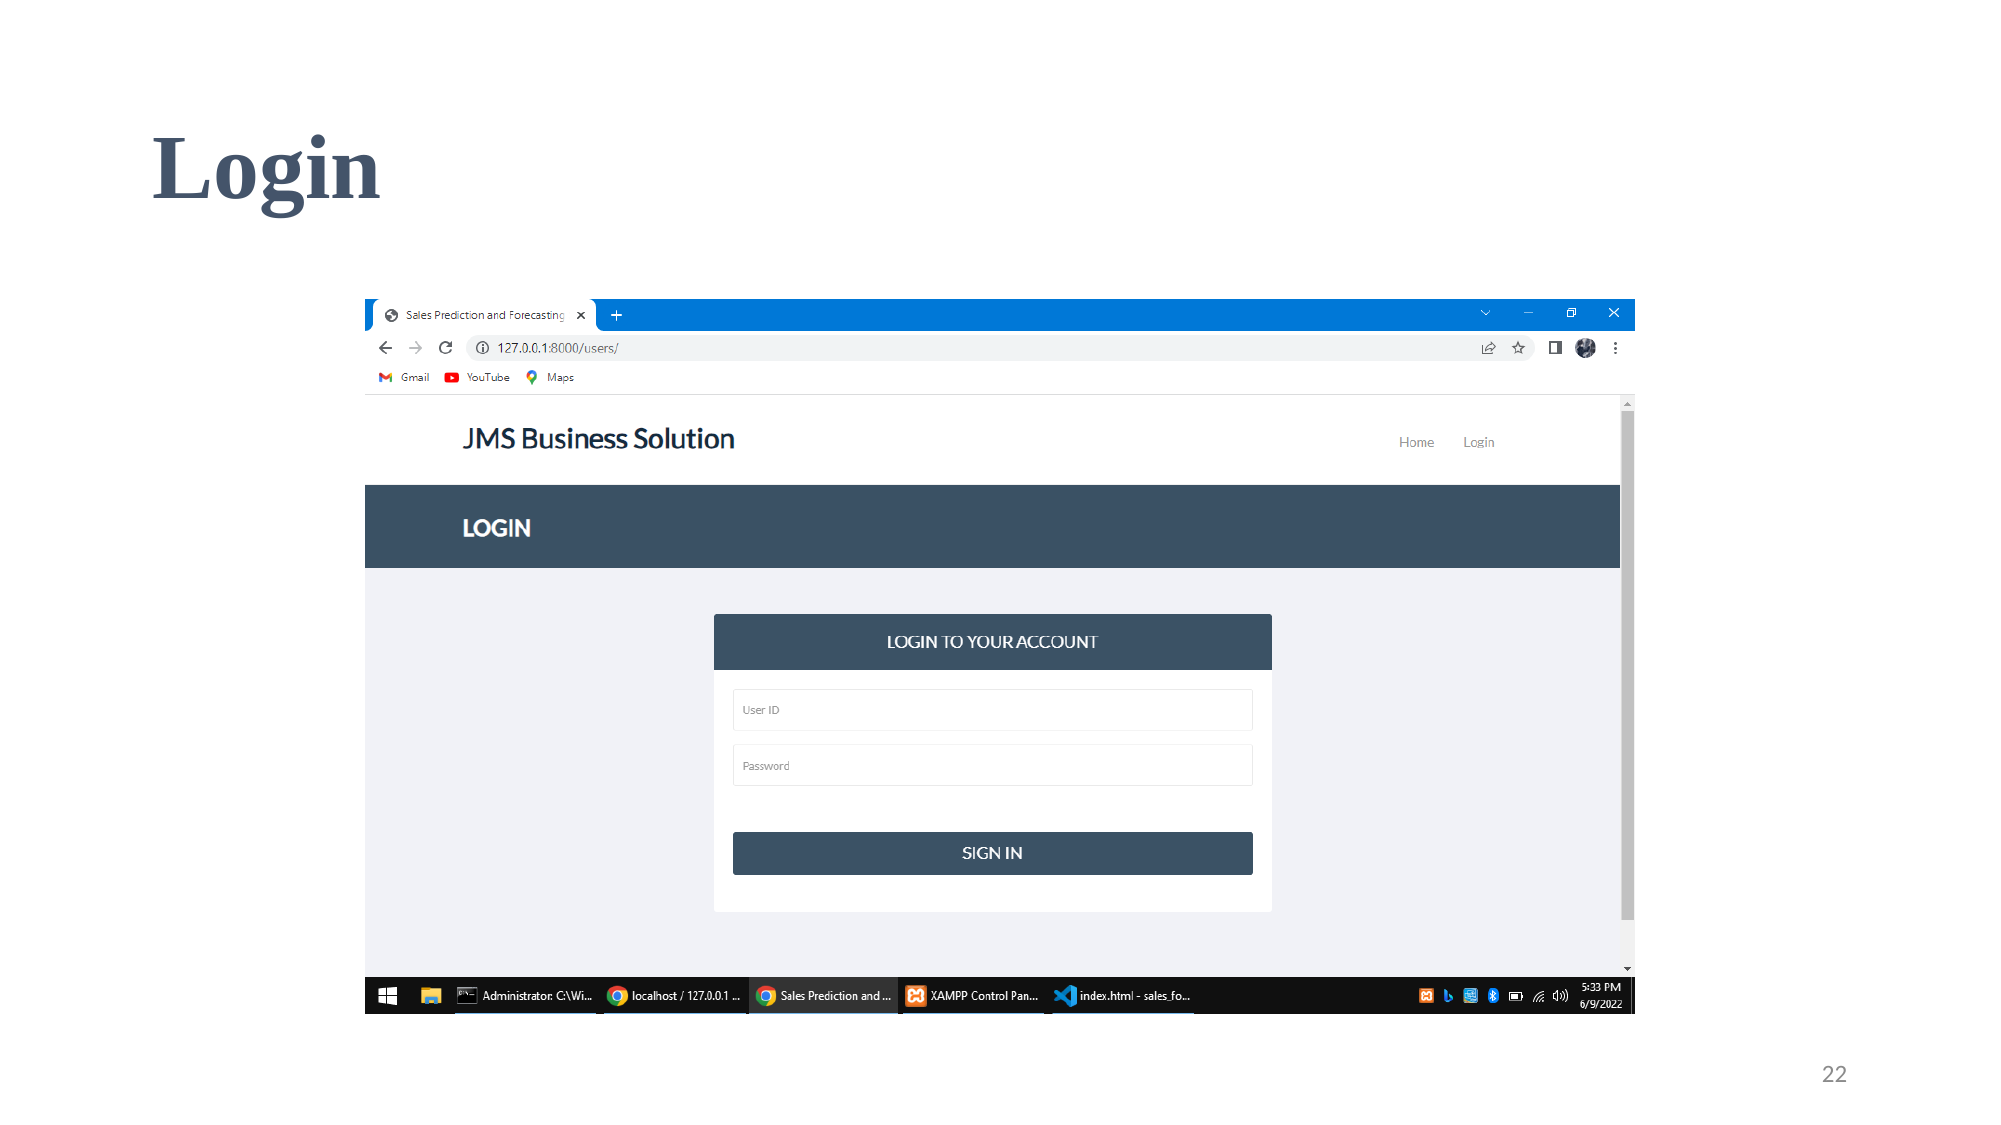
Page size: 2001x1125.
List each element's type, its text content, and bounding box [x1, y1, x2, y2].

title Login [137, 59, 1863, 278]
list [365, 299, 1635, 1014]
slide_number 22 [1412, 1042, 1863, 1103]
